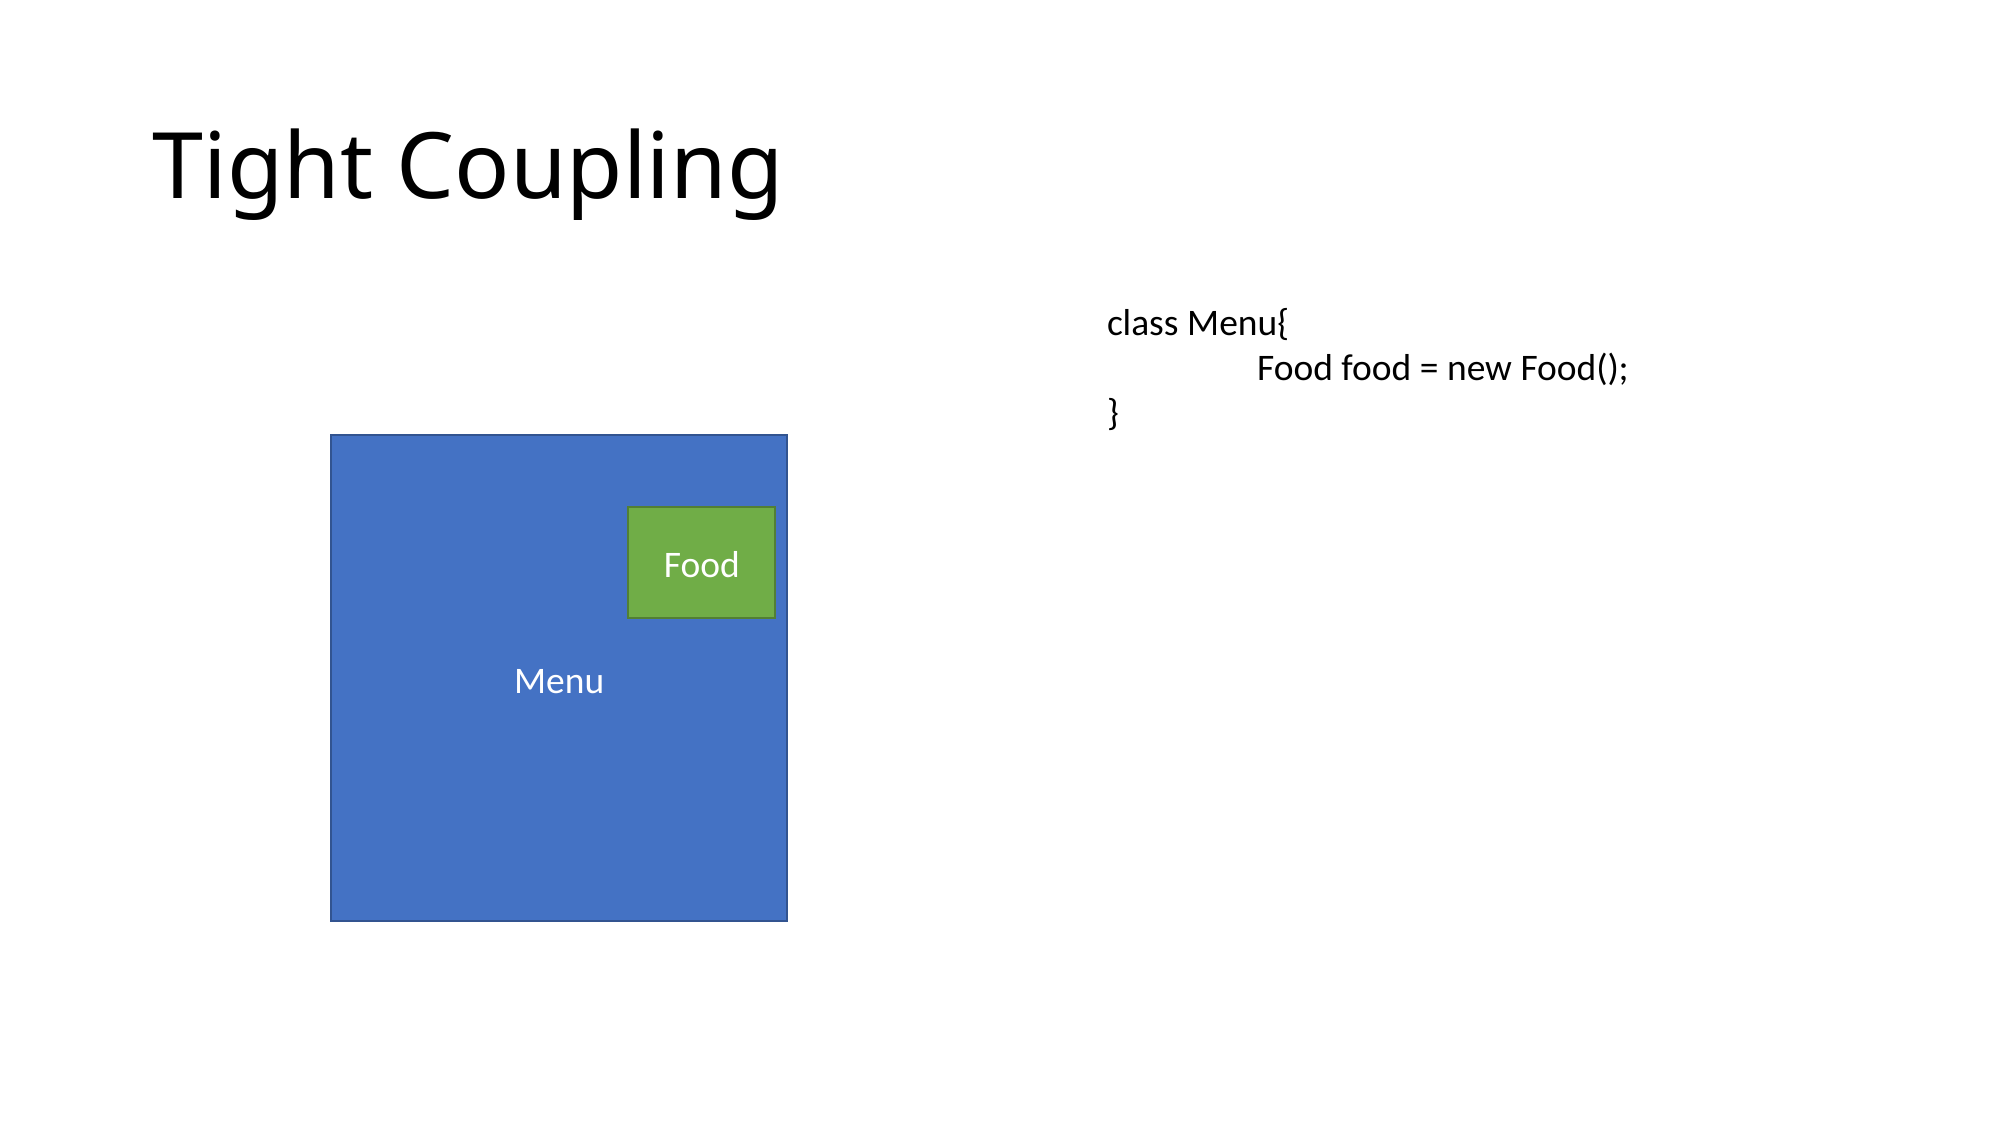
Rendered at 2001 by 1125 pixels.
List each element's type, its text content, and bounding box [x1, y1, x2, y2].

text_box Food [627, 506, 776, 619]
text_box Menu [330, 434, 788, 922]
text_box class Menu{ Food food = new Food(); } [1092, 290, 1923, 440]
title Tight Coupling [137, 59, 1863, 278]
